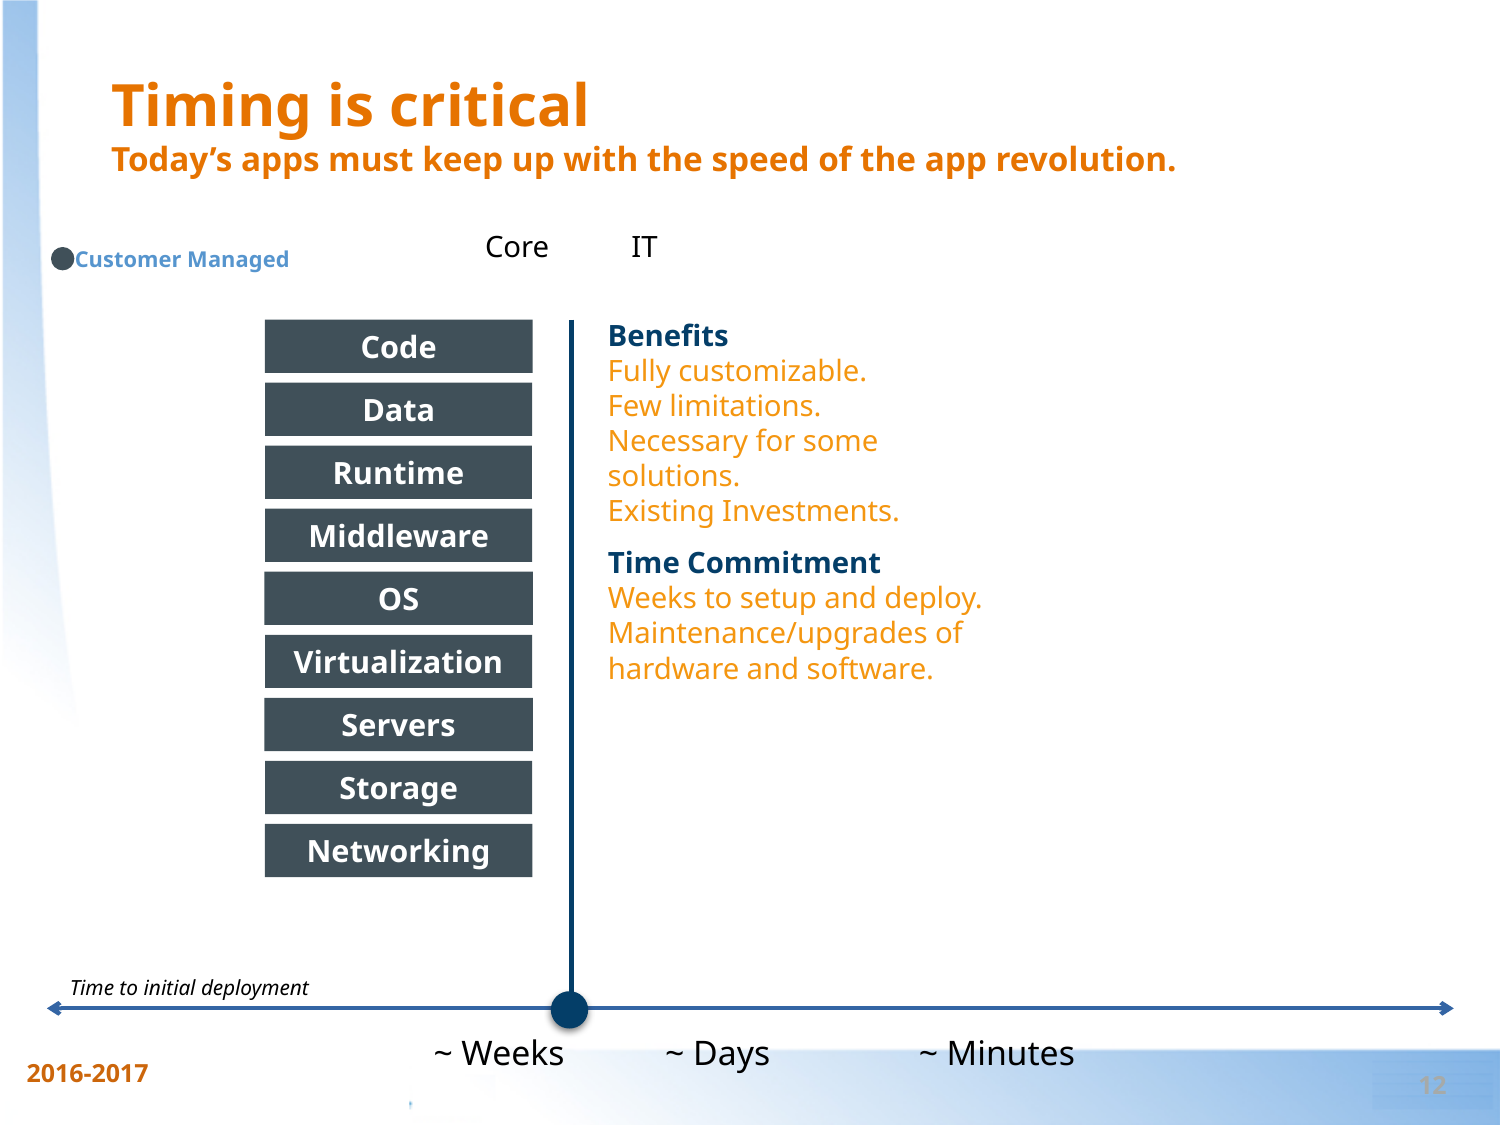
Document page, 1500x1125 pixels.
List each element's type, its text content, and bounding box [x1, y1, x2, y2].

title Timing is critical Today’s apps must keep up with the speed of the app revolution. [96, 90, 1472, 186]
text_box ~ Minutes [918, 1031, 1184, 1116]
text_box [550, 991, 589, 1029]
text_box [592, 1001, 1454, 1016]
text_box Time Commitment Weeks to setup and deploy. Maintenance/upgrades of hardware and software. [607, 519, 1005, 710]
text_box ~ Days [665, 1031, 918, 1116]
slide_number 12 [1394, 1058, 1500, 1112]
text_box Core IT [475, 189, 668, 303]
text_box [264, 319, 534, 878]
text_box Benefits Fully customizable. Few limitations. Necessary for some solutions. Existing Investments. [607, 316, 1005, 519]
text_box Time to initial deployment [69, 974, 532, 1059]
text_box ~ Weeks [433, 1031, 665, 1116]
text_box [50, 221, 302, 296]
text_box [46, 1001, 69, 1016]
picture [0, 0, 1500, 1125]
